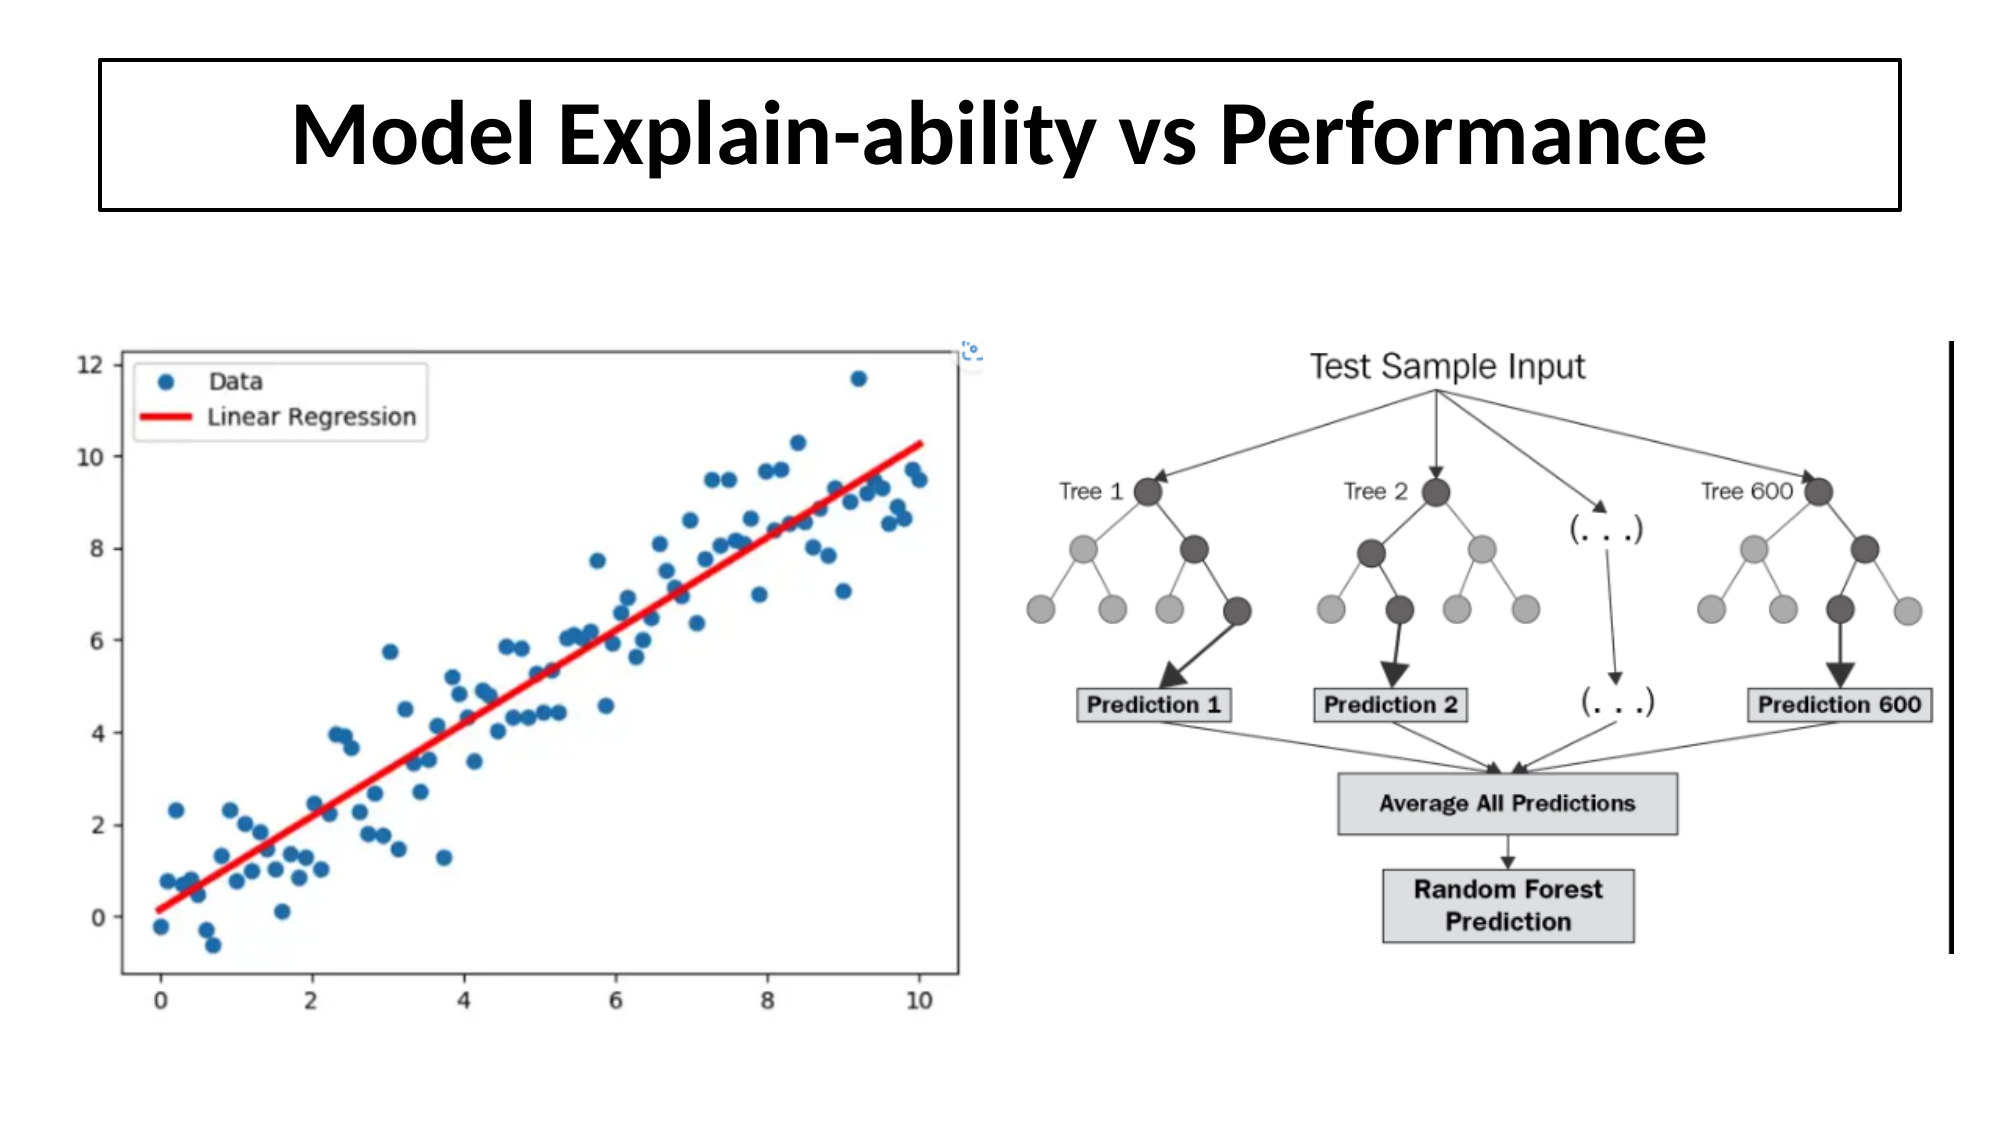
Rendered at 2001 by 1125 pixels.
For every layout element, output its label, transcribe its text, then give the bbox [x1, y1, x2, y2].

title Model Explain-ability vs Performance [98, 58, 1902, 212]
picture [69, 341, 983, 1026]
picture [1017, 341, 1954, 955]
